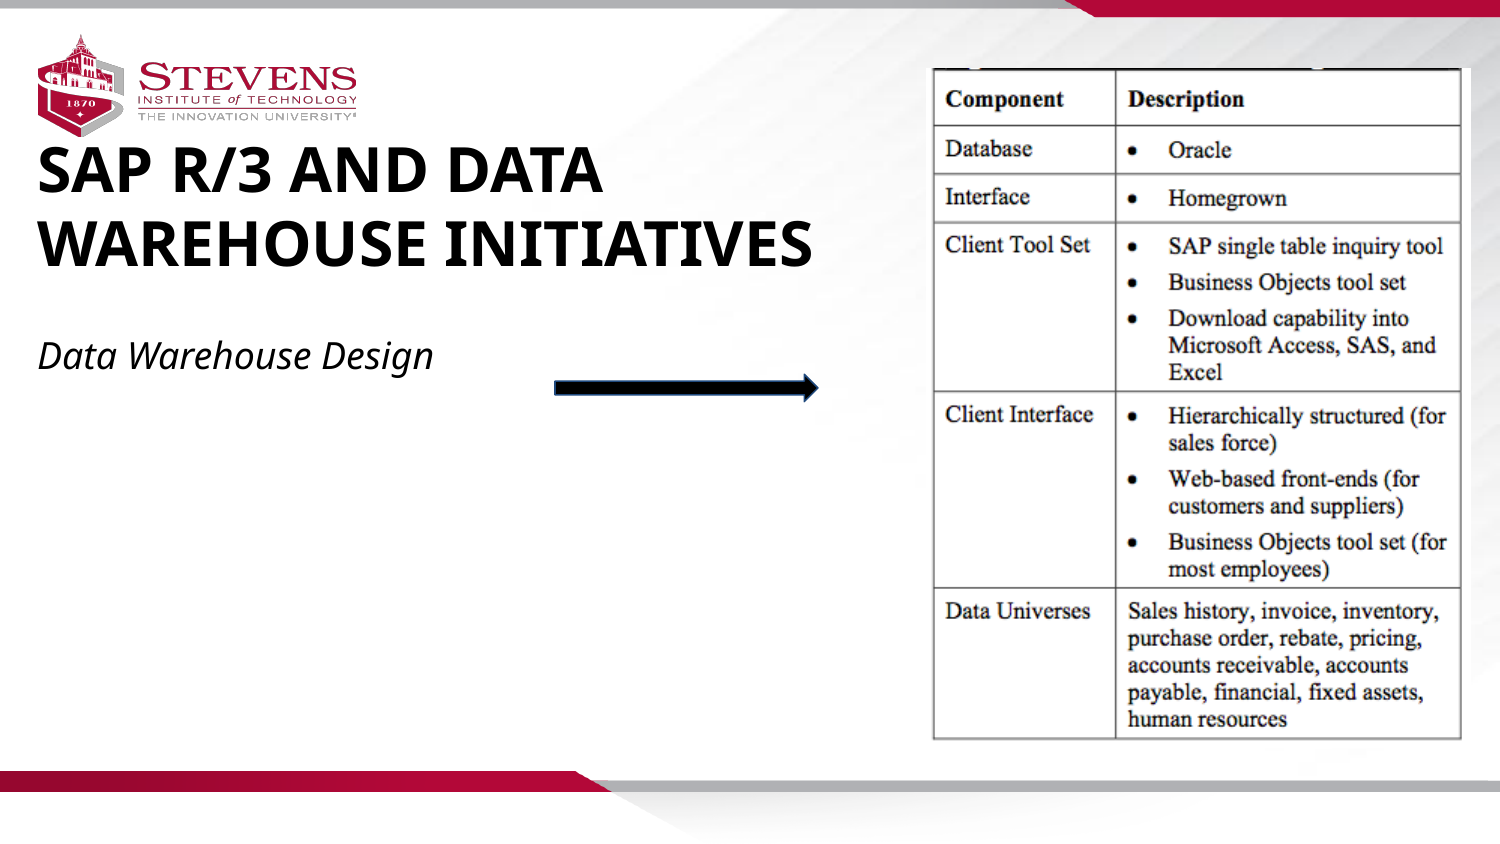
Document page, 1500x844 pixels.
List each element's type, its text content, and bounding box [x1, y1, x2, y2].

list Data Warehouse Design [22, 322, 888, 710]
text_box [555, 374, 818, 402]
picture [0, 0, 1500, 844]
list SAP R/3 AND DATA WAREHOUSE INITIATIVES [22, 114, 906, 296]
